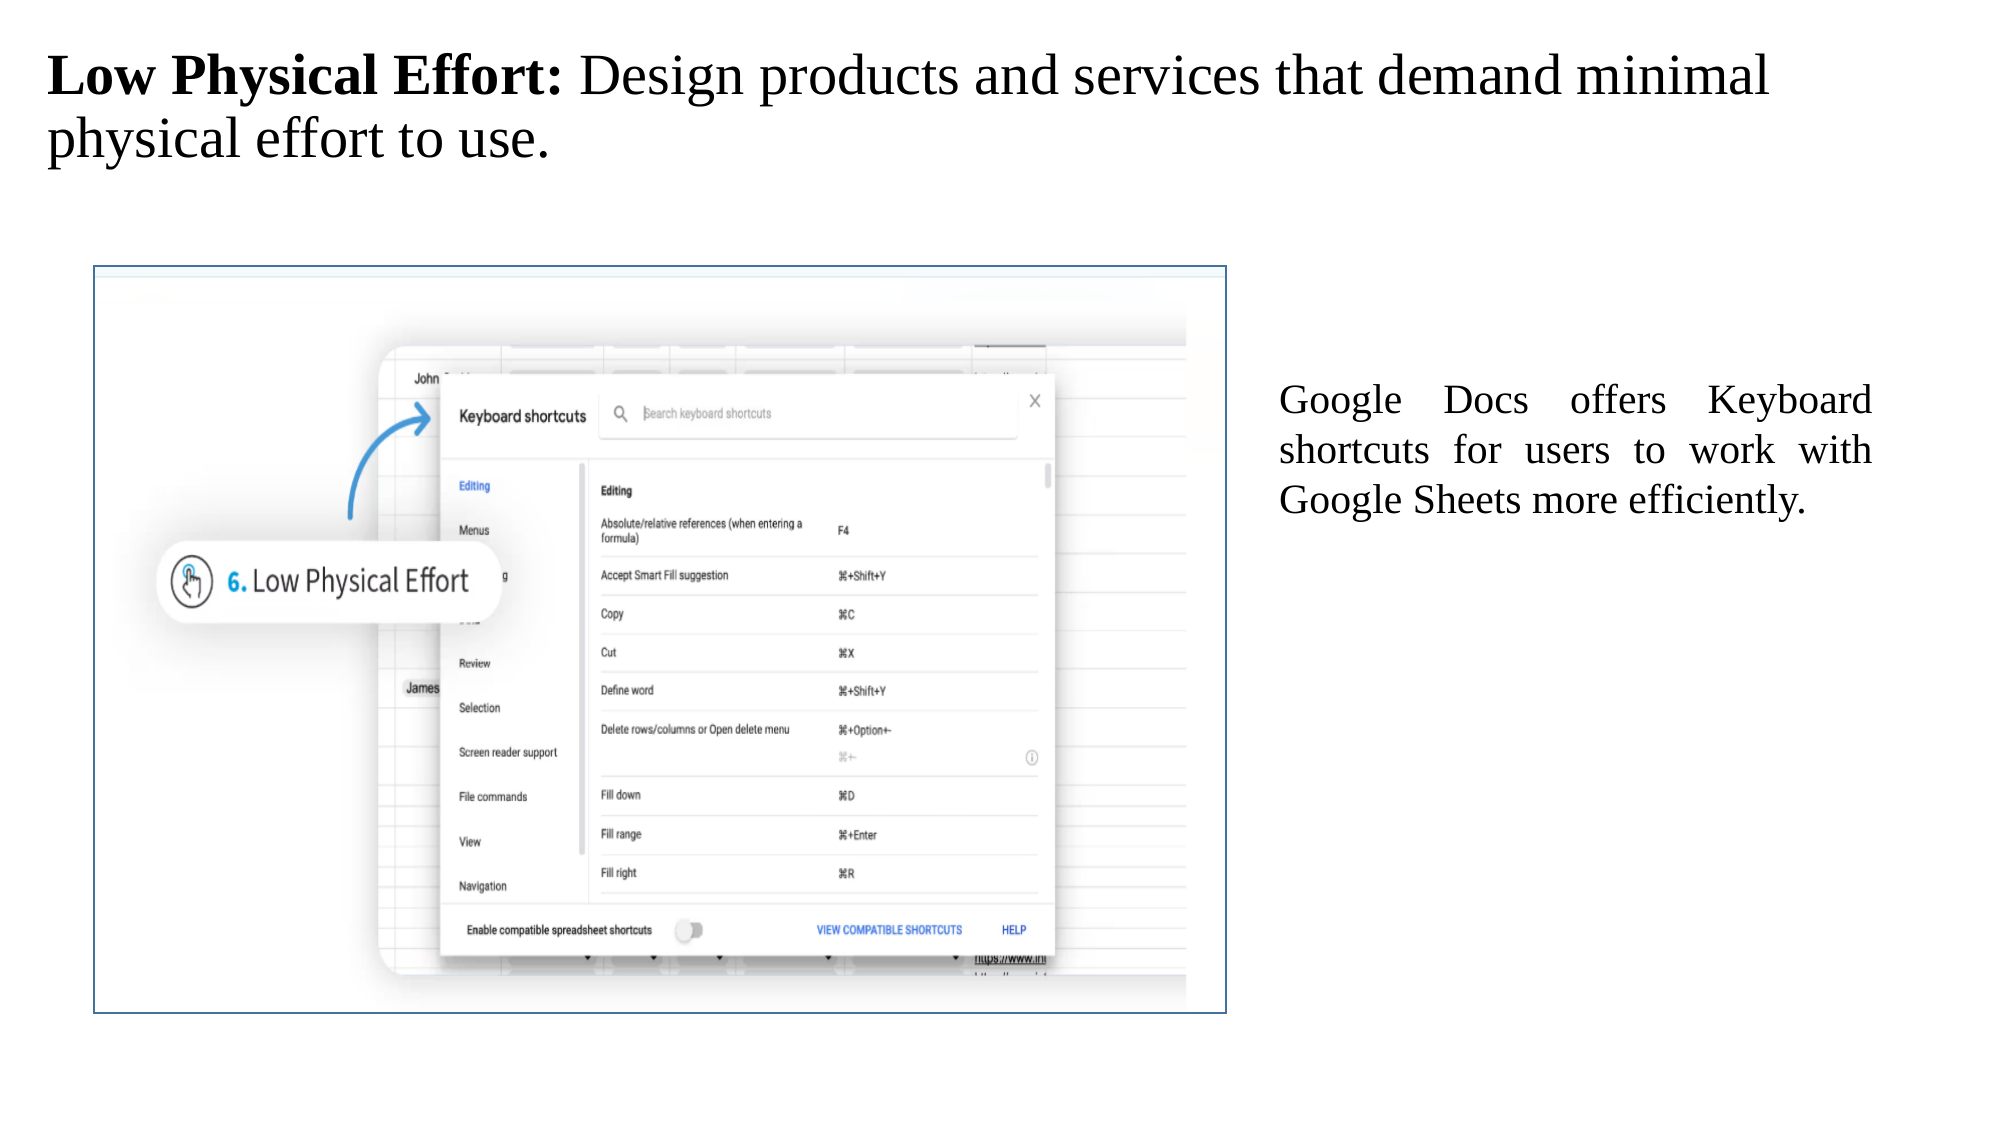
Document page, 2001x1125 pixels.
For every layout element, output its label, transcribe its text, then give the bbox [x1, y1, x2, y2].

text_box [93, 265, 1227, 1014]
list Low Physical Effort: Design products and services that demand minimal physical effort to use. [32, 36, 1863, 1014]
text_box Google Docs offers Keyboard shortcuts for users to work with Google Sheets more efficiently. [1264, 364, 1888, 530]
